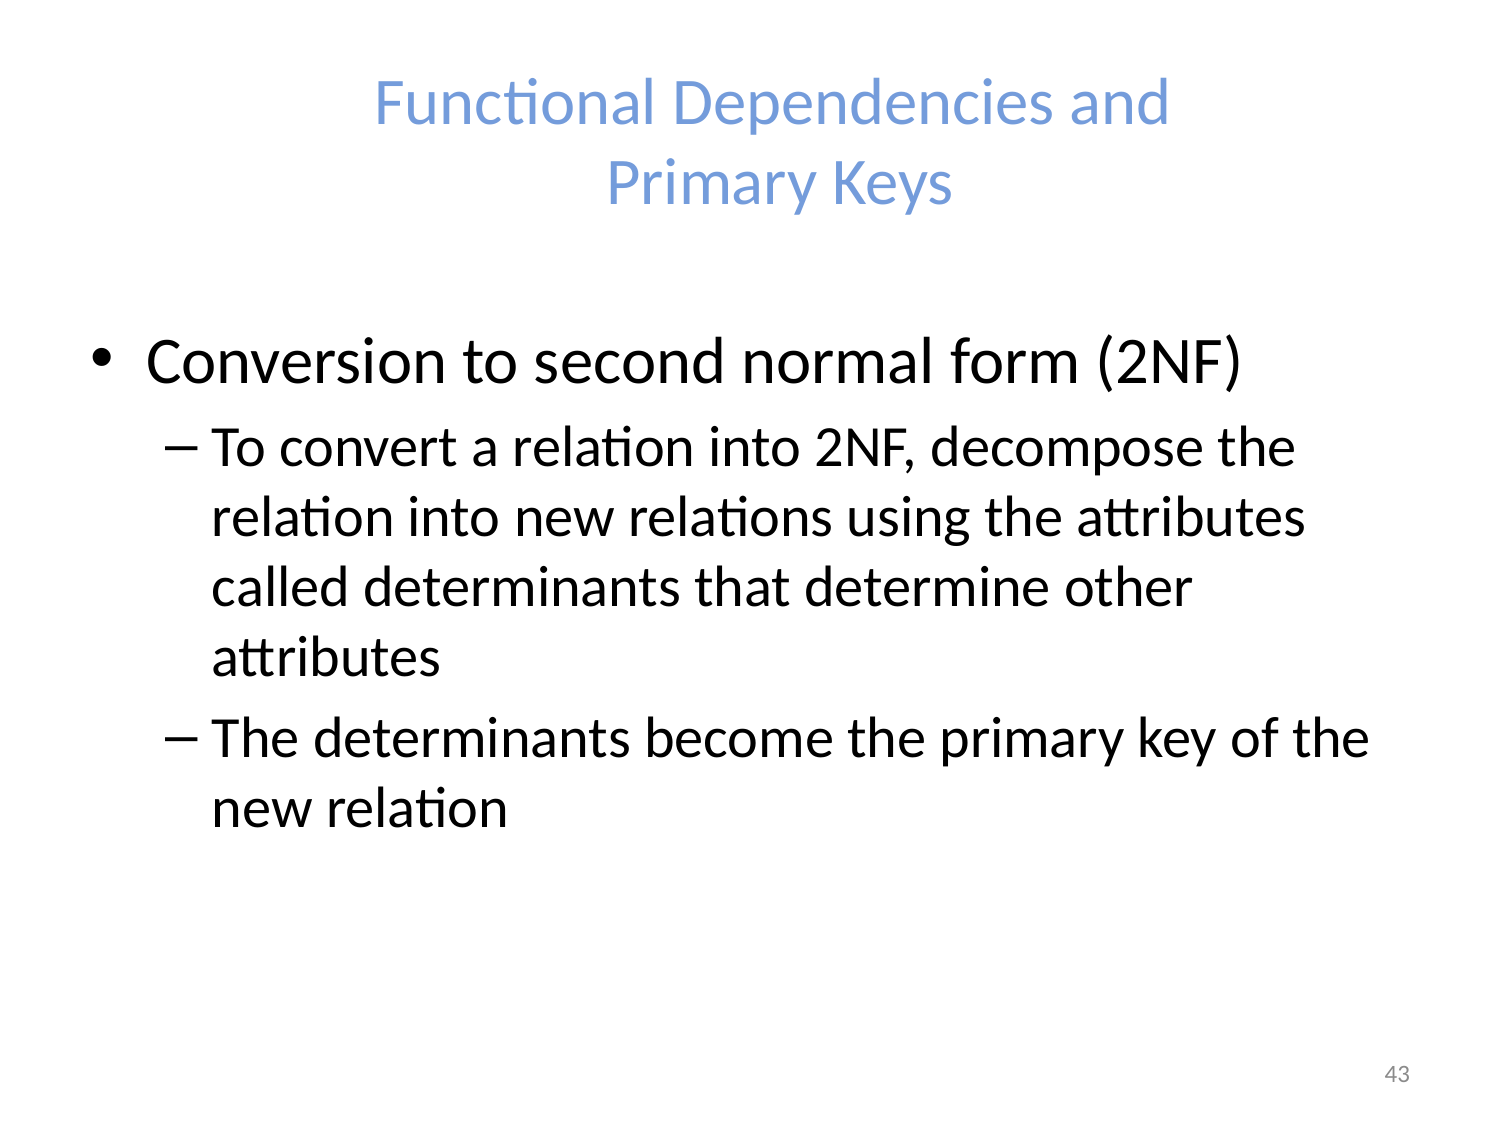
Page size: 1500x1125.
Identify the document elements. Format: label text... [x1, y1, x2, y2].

list Conversion to second normal form (2NF) To convert a relation into 2NF, decompose the relation into new relations using the attributes called determinants that determine other attributes The determinants become the primary key of the new relation [75, 308, 1425, 1059]
title Functional Dependencies and Primary Keys [99, 50, 1375, 225]
slide_number 43 [1074, 1042, 1425, 1103]
